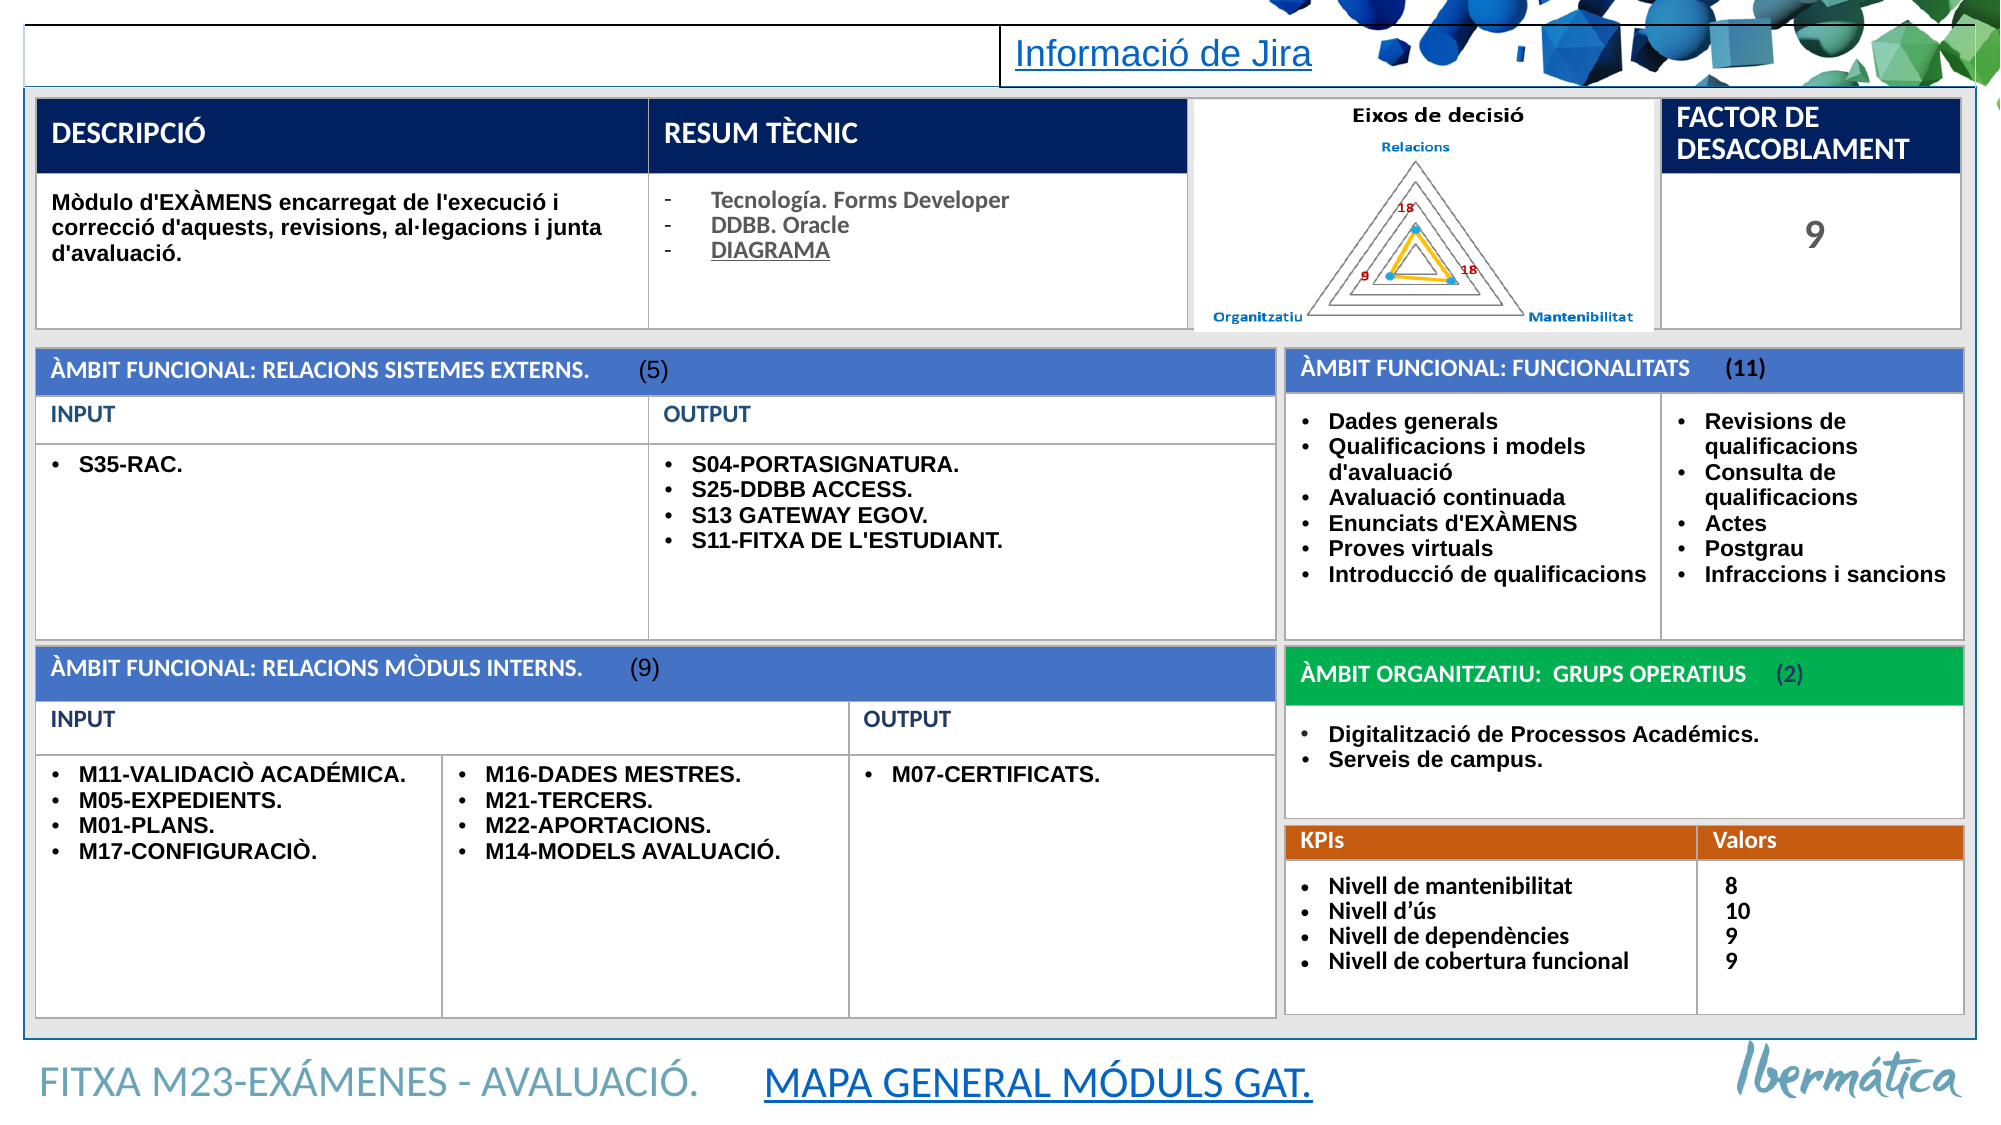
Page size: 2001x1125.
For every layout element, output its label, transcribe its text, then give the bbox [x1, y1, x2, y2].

table_header ÀMBIT FUNCIONAL: FUNCIONALITATS (11) [1286, 349, 1963, 392]
table_cell Dades generals Qualificacions i models d'avaluació Avaluació continuada Enunciats d'EXÀMENS Proves virtuals Introducció de qualificacions [1286, 394, 1660, 639]
table_header ÀMBIT FUNCIONAL: RELACIONS MÒDULS INTERNS. (9) [36, 647, 1275, 701]
table_cell M07-CERTIFICATS. [850, 756, 1275, 1017]
table_cell 9 [1662, 181, 1960, 335]
picture [1193, 100, 1654, 332]
table_cell Nivell de mantenibilitat Nivell d’ús Nivell de dependències Nivell de cobertura funcional [1286, 861, 1696, 1014]
table_header ÀMBIT FUNCIONAL: RELACIONS SISTEMES EXTERNS. (5) [36, 349, 1275, 395]
title FITXA M23-EXÁMENES - AVALUACIÓ. [24, 981, 779, 1125]
table_cell M11-VALIDACIÒ ACADÉMICA. M05-EXPEDIENTS. M01-PLANS. M17-CONFIGURACIÒ. [36, 756, 441, 981]
text_box MAPA GENERAL MÓDULS GAT. [748, 1037, 1380, 1121]
table_header RESUM TÈCNIC [649, 99, 1187, 179]
table_header M23 – EXÁMENES - AVALUACIÓ [25, 26, 999, 87]
table_cell OUTPUT [649, 397, 1275, 443]
text_box [24, 88, 1976, 1040]
table_cell Revisions de qualificacions Consulta de qualificacions Actes Postgrau Infraccions i sancions [1662, 394, 1963, 639]
table_cell S35-RAC. [36, 445, 648, 639]
table_header Informació de Jira [1001, 26, 1975, 87]
table_cell Tecnología. Forms Developer DDBB. Oracle DIAGRAMA [649, 181, 1187, 335]
table_cell INPUT [36, 702, 848, 754]
table_cell OUTPUT [850, 702, 1275, 754]
table_header Valors [1698, 826, 1963, 859]
table_cell Mòdulo d'EXÀMENS encarregat de l'execució i correcció d'aquests, revisions, al·legacions i junta d'avaluació. [37, 181, 648, 335]
table_cell Digitalització de Processos Académics. Serveis de campus. [1286, 706, 1963, 818]
table_cell INPUT [36, 397, 648, 443]
table_cell 8 10 9 9 [1698, 861, 1963, 1014]
table_header ÀMBIT ORGANITZATIU: GRUPS OPERATIUS (2) [1286, 647, 1963, 705]
table_cell M16-DADES MESTRES. M21-TERCERS. M22-APORTACIONS. M14-MODELS AVALUACIÓ. [443, 756, 848, 1017]
picture [1187, 0, 2000, 207]
table_header KPIs [1286, 826, 1696, 859]
picture [1737, 1040, 1962, 1099]
table_header [1650, 99, 1660, 335]
table_cell S04-PORTASIGNATURA. S25-DDBB ACCESS. S13 GATEWAY EGOV. S11-FITXA DE L'ESTUDIANT. [649, 445, 1275, 639]
table_header DESCRIPCIÓ [37, 99, 648, 179]
table_header FACTOR DE DESACOBLAMENT [1662, 99, 1960, 179]
